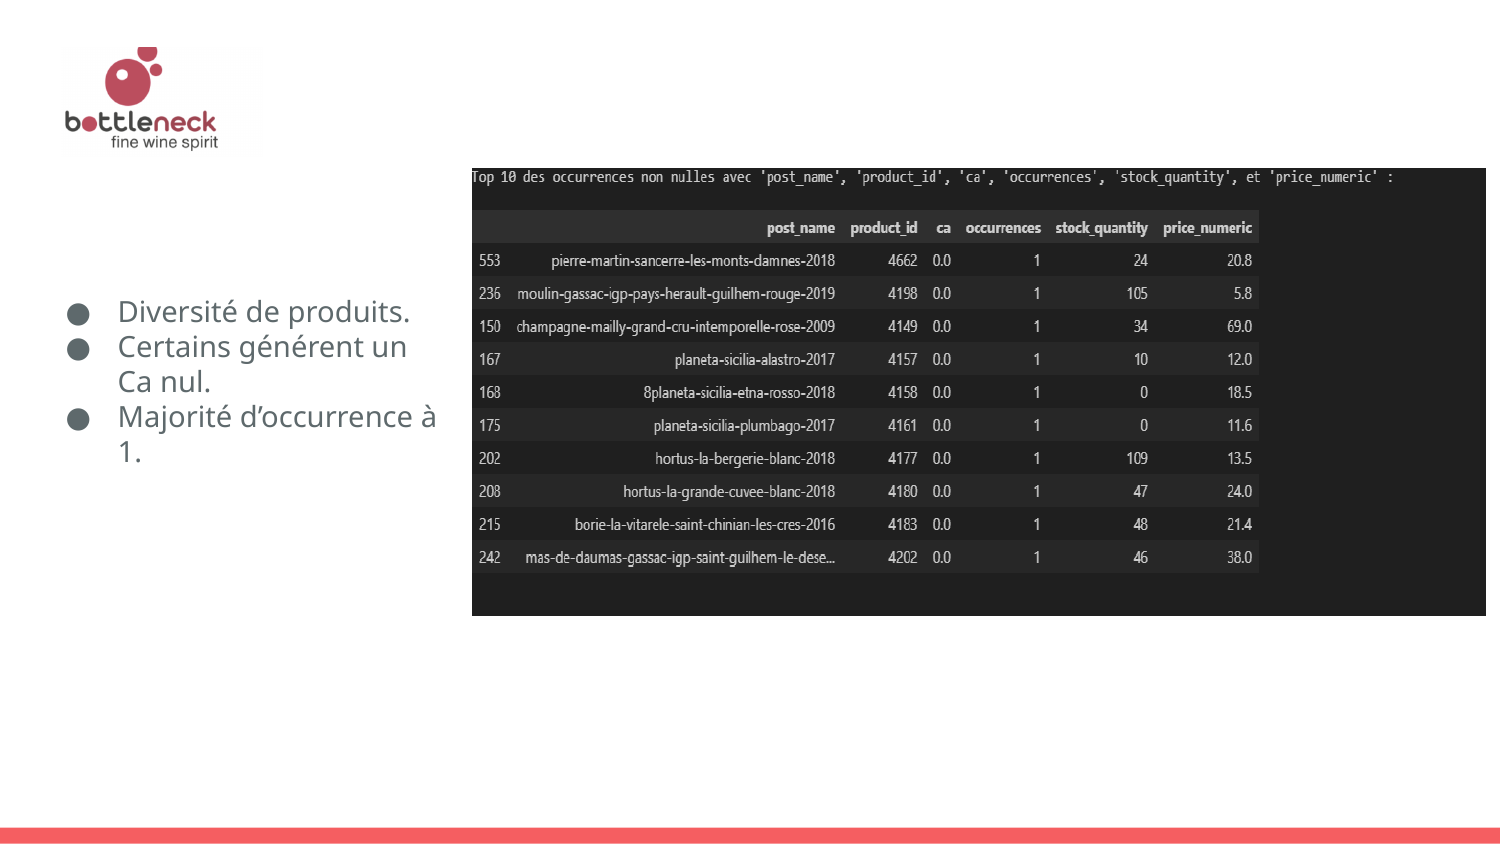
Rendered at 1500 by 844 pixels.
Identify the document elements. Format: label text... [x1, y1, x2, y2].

picture [61, 47, 293, 170]
text_box Diversité de produits. Certains générent un Ca nul. Majorité d’occurrence à 1. [27, 278, 465, 566]
picture [471, 168, 1486, 616]
